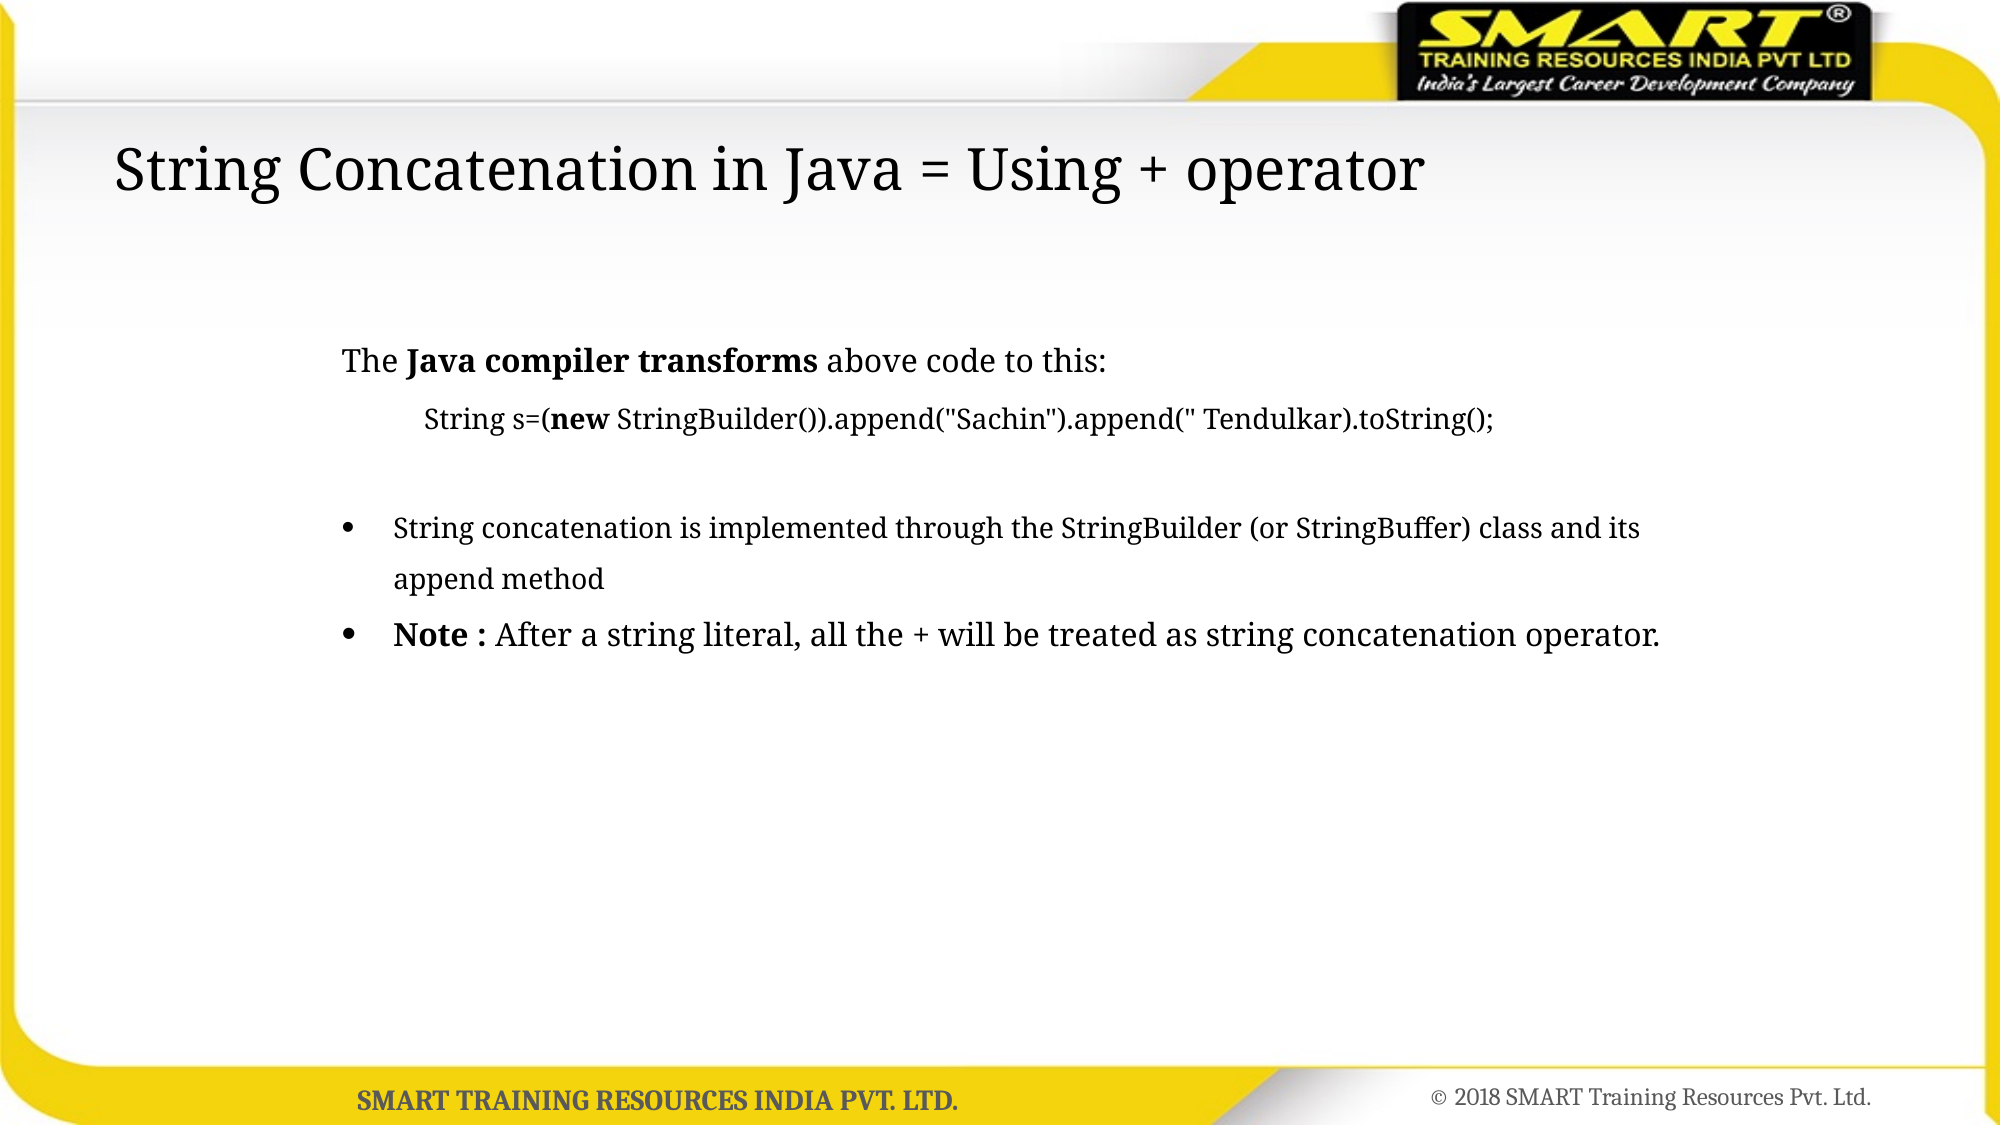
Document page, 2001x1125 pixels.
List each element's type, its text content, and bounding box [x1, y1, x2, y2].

text_box The Java compiler transforms above code to this: String s=(new StringBuilder()).append("Sachin").append(" Tendulkar).toString(); String concatenation is implemented through the StringBuilder (or StringBuffer) class and its append method Note : After a string literal, all the + will be treated as string concatenation operator. [326, 314, 1677, 1000]
title String Concatenation in Java = Using + operator [99, 125, 1900, 275]
picture [0, 0, 2000, 1125]
